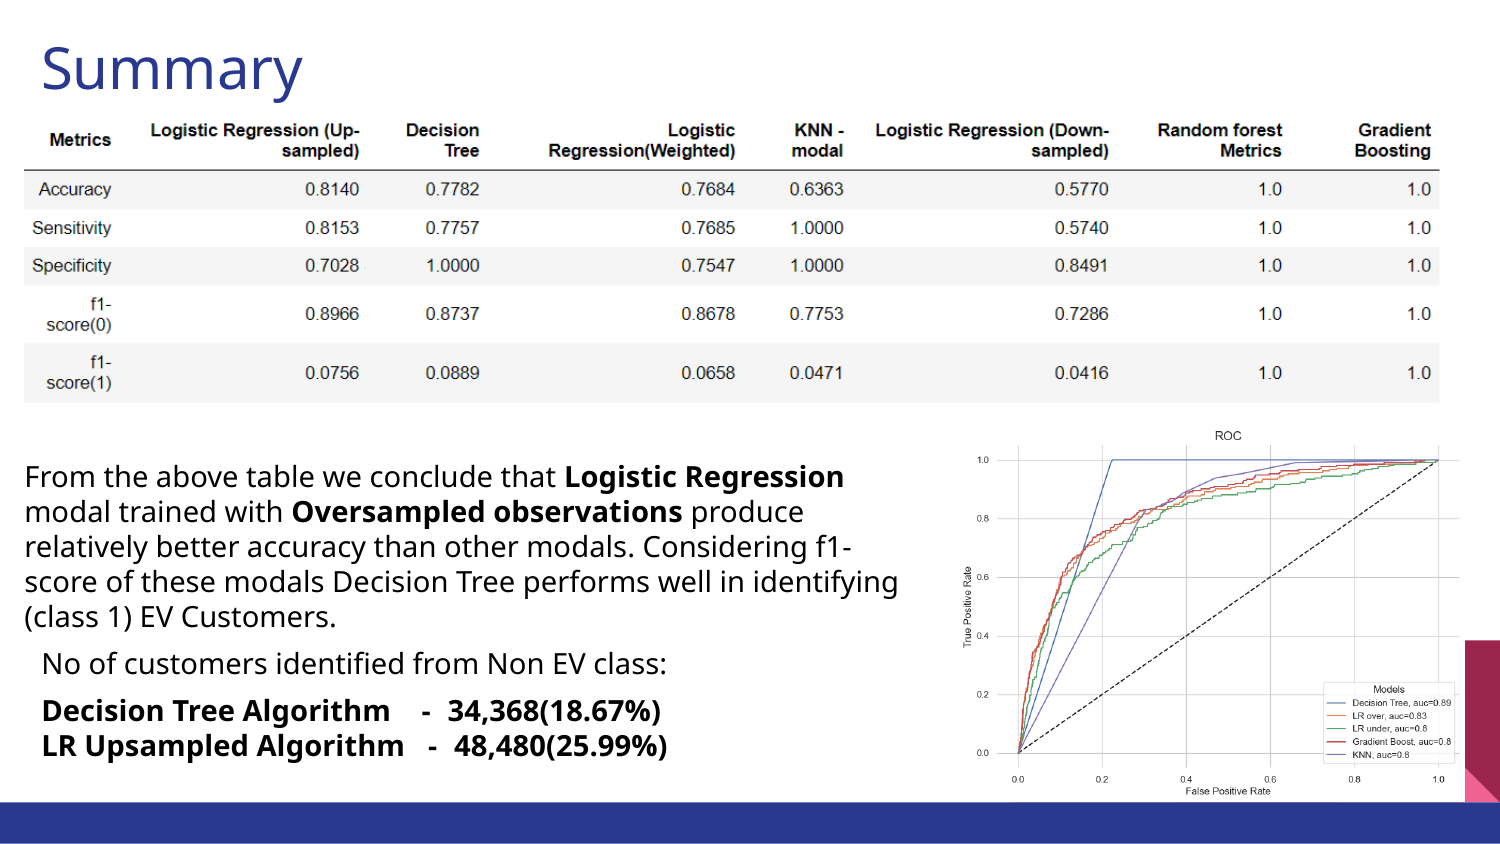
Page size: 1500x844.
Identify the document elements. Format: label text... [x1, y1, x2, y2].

picture [957, 425, 1465, 802]
text_box No of customers identified from Non EV class: Decision Tree Algorithm - 34,368(18.67%) LR Upsampled Algorithm - 48,480(25.99%) [26, 630, 952, 778]
title Summary [26, 16, 1424, 102]
picture [24, 103, 1447, 407]
text_box From the above table we conclude that Logistic Regression modal trained with Oversampled observations produce relatively better accuracy than other modals. Considering f1-score of these modals Decision Tree performs well in identifying (class 1) EV Customers. [9, 443, 929, 649]
